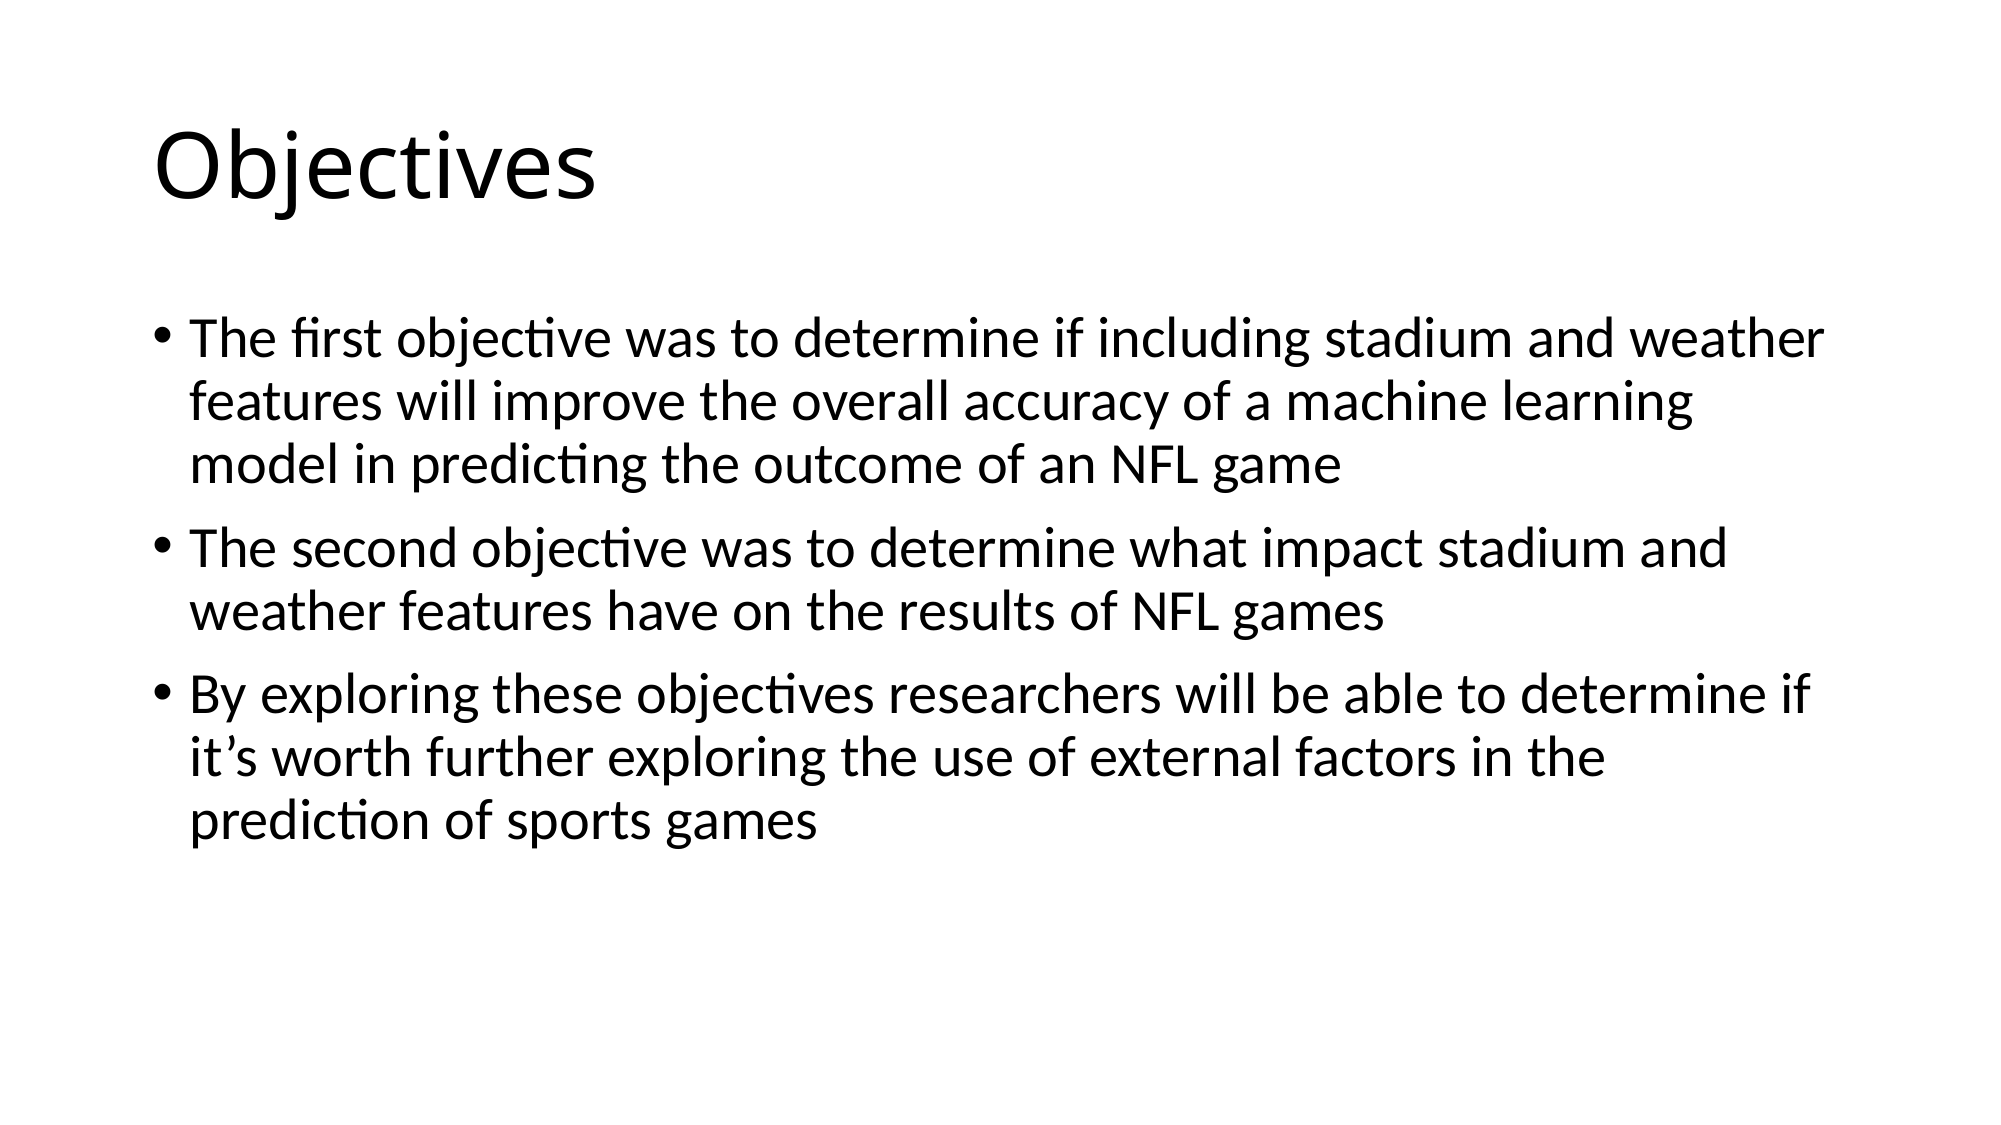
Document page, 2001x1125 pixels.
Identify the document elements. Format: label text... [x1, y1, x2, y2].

title Objectives [137, 59, 1863, 278]
list The first objective was to determine if including stadium and weather features will improve the overall accuracy of a machine learning model in predicting the outcome of an NFL game The second objective was to determine what impact stadium and weather features have on the results of NFL games By exploring these objectives researchers will be able to determine if it’s worth further exploring the use of external factors in the prediction of sports games [137, 299, 1863, 1014]
